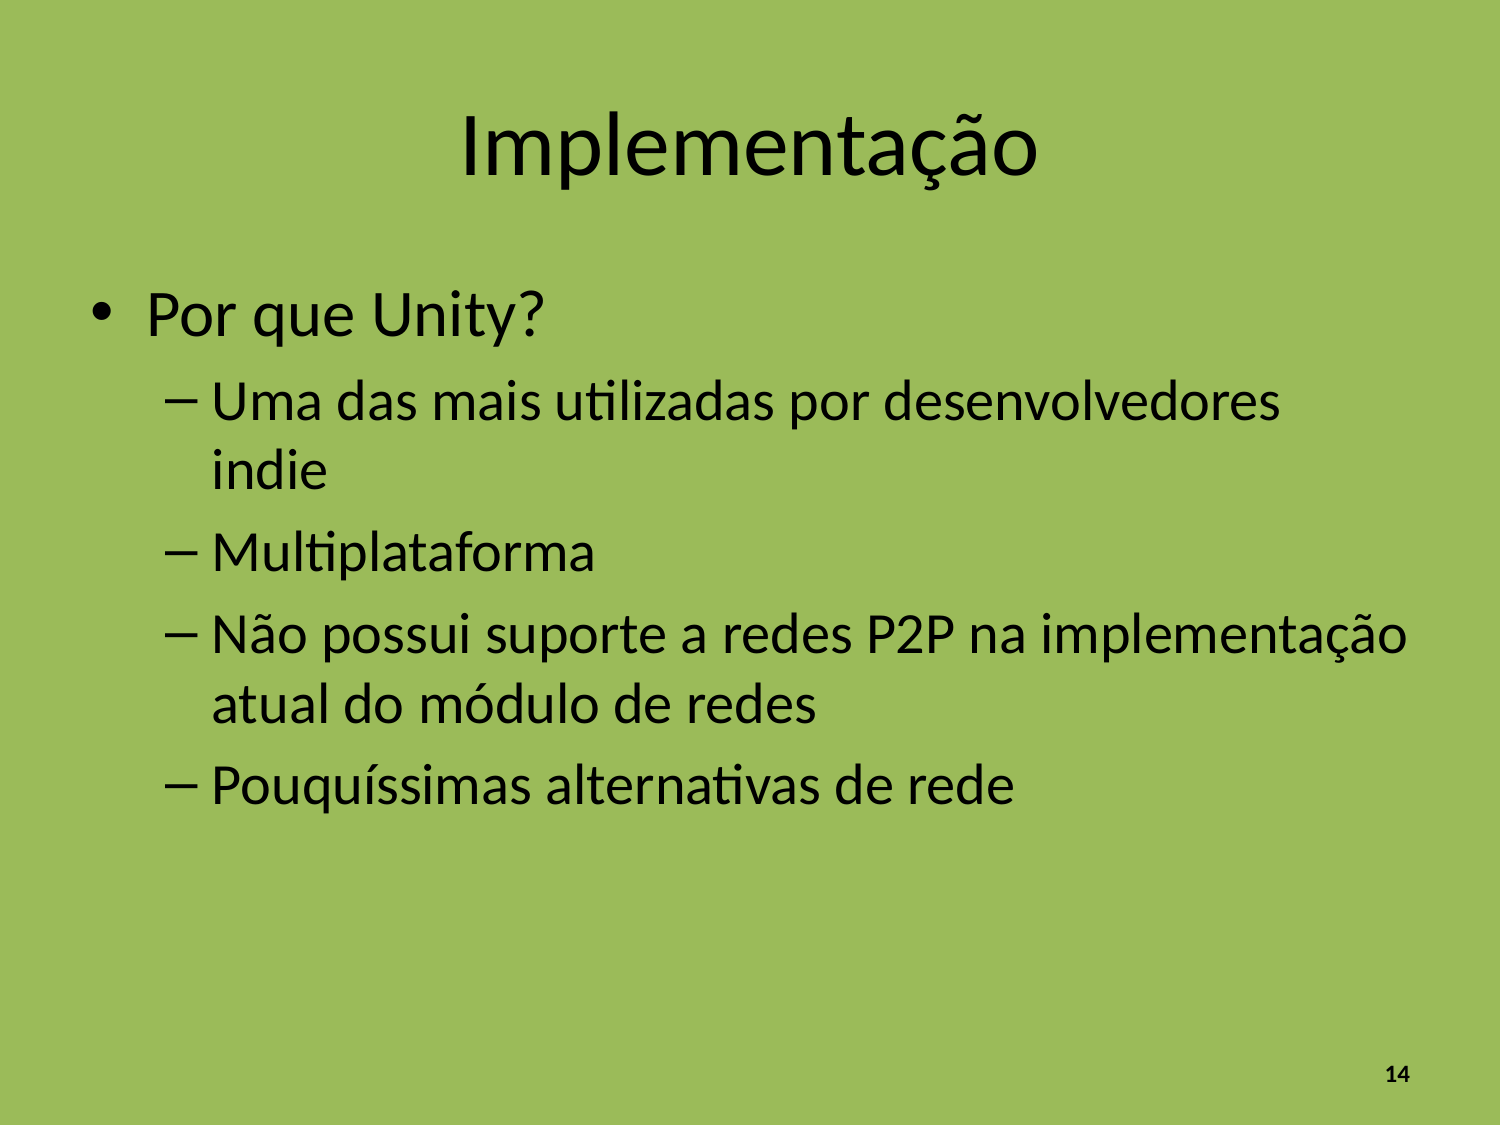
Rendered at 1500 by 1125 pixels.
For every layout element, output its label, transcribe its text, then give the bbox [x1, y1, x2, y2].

list Por que Unity? Uma das mais utilizadas por desenvolvedores indie Multiplataforma Não possui suporte a redes P2P na implementação atual do módulo de redes Pouquíssimas alternativas de rede [75, 262, 1425, 1005]
slide_number 14 [1074, 1042, 1425, 1103]
title Implementação [75, 45, 1425, 233]
